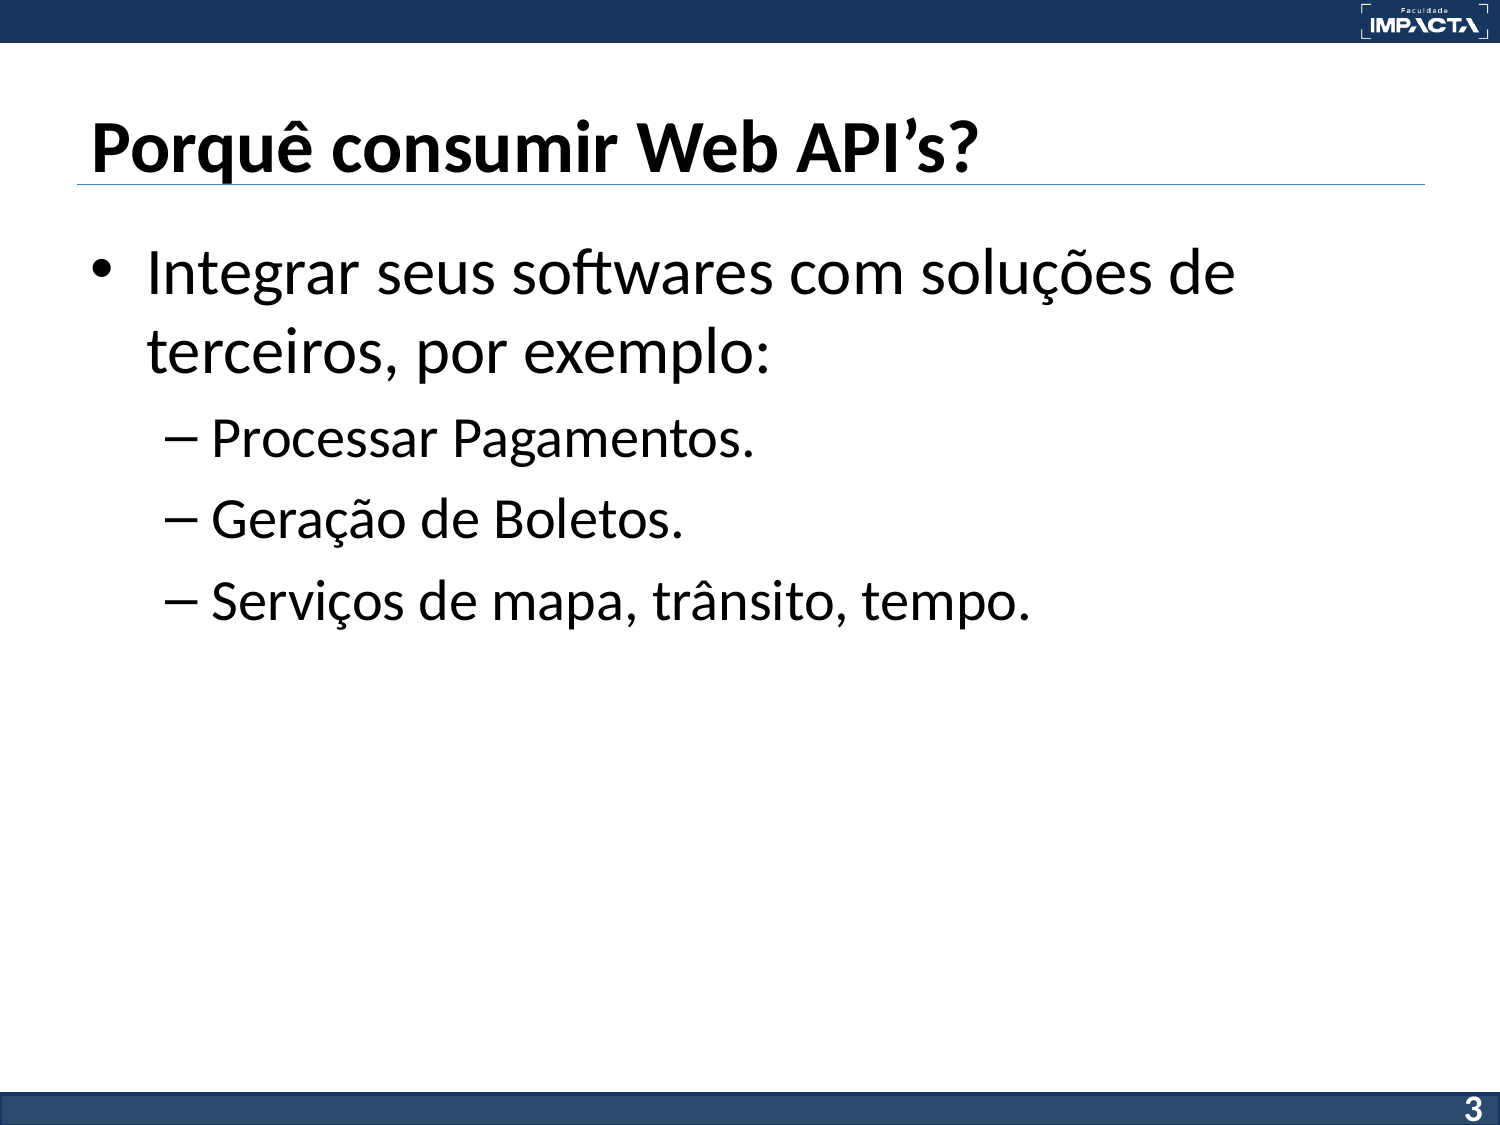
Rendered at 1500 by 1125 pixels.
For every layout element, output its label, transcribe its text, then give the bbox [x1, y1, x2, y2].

title Porquê consumir Web API’s? [76, 89, 1425, 197]
slide_number ‹#› [1147, 1076, 1498, 1125]
list Integrar seus softwares com soluções de terceiros, por exemplo: Processar Pagamentos. Geração de Boletos. Serviços de mapa, trânsito, tempo. [75, 219, 1425, 1022]
picture [1354, 0, 1495, 43]
